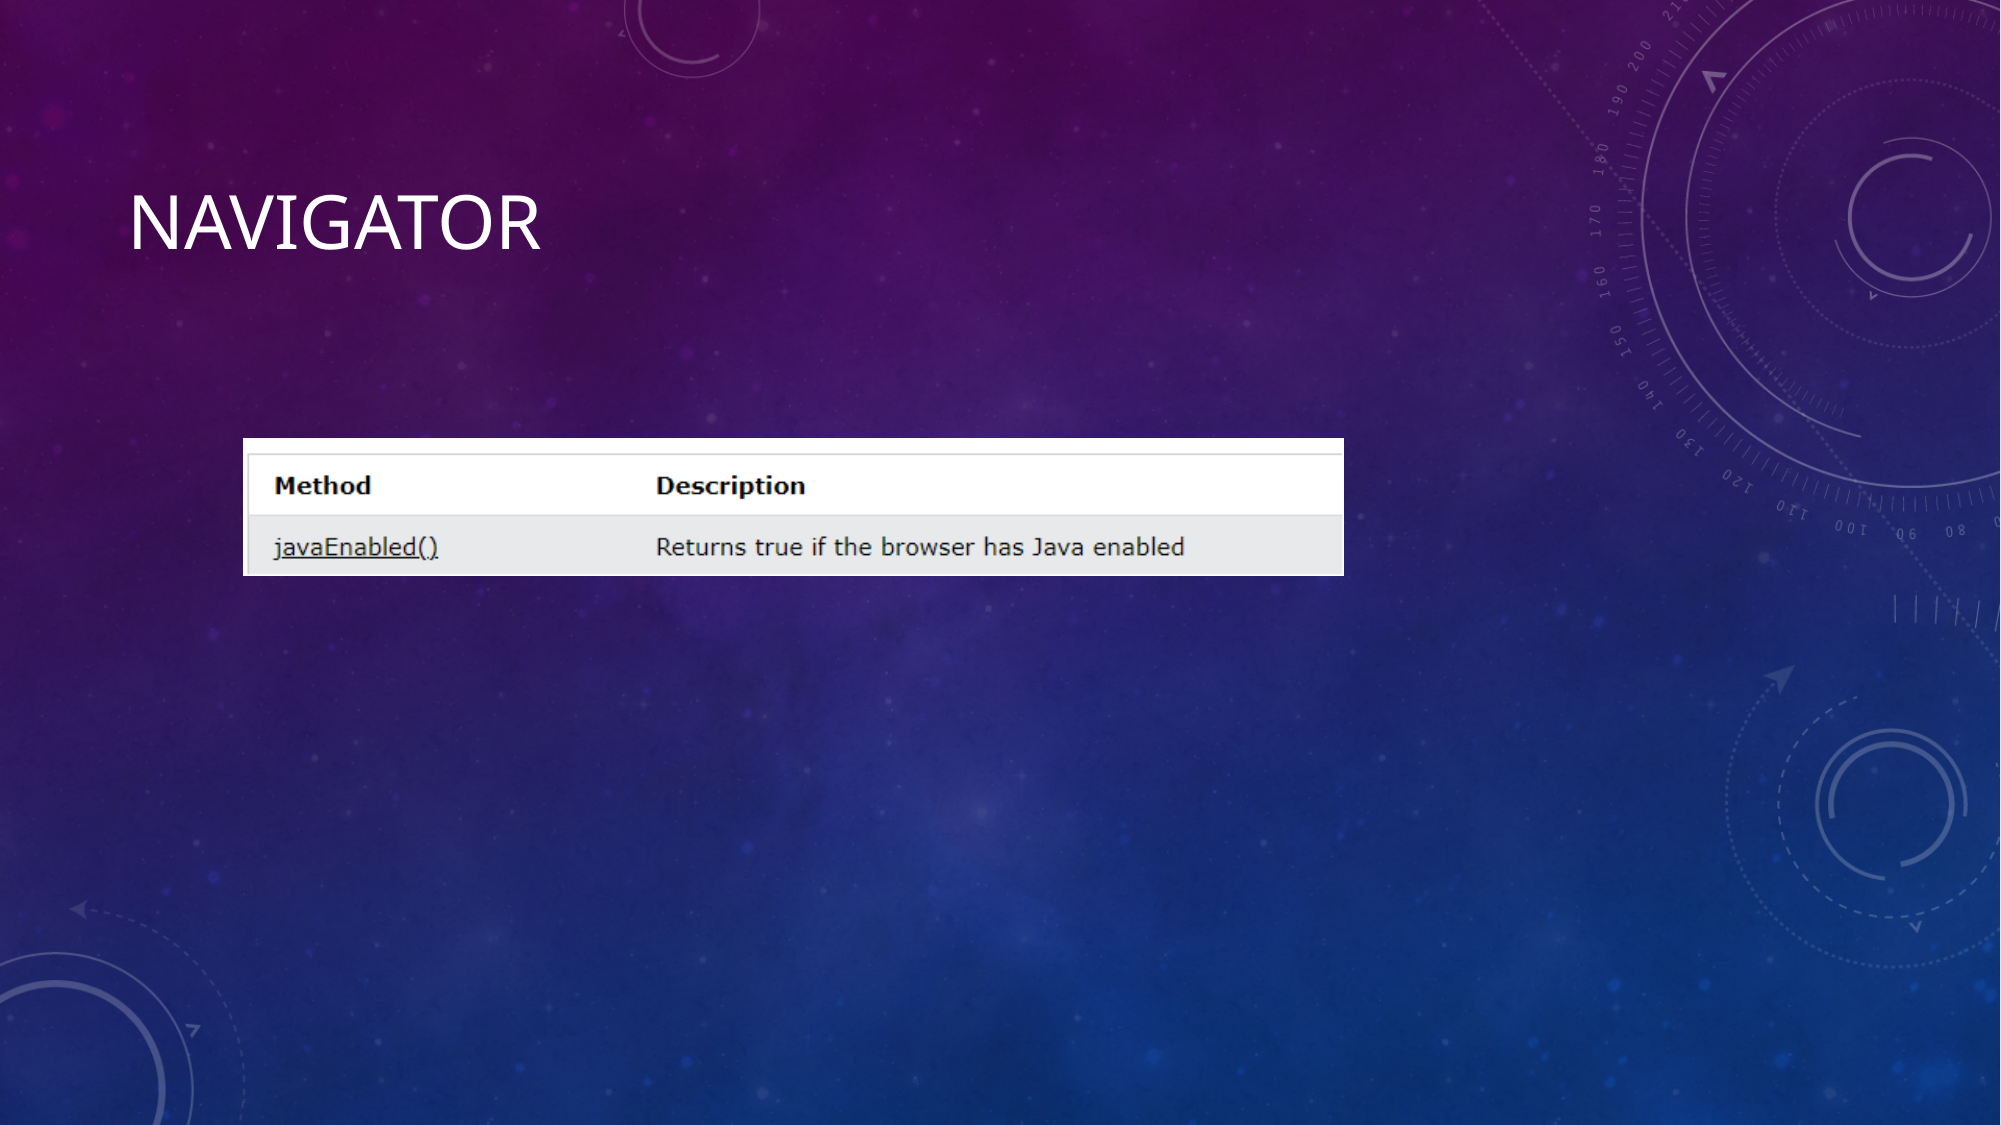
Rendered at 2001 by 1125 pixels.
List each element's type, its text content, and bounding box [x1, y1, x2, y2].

picture [0, 0, 2001, 1125]
title NAVIGATOR [112, 99, 1775, 339]
